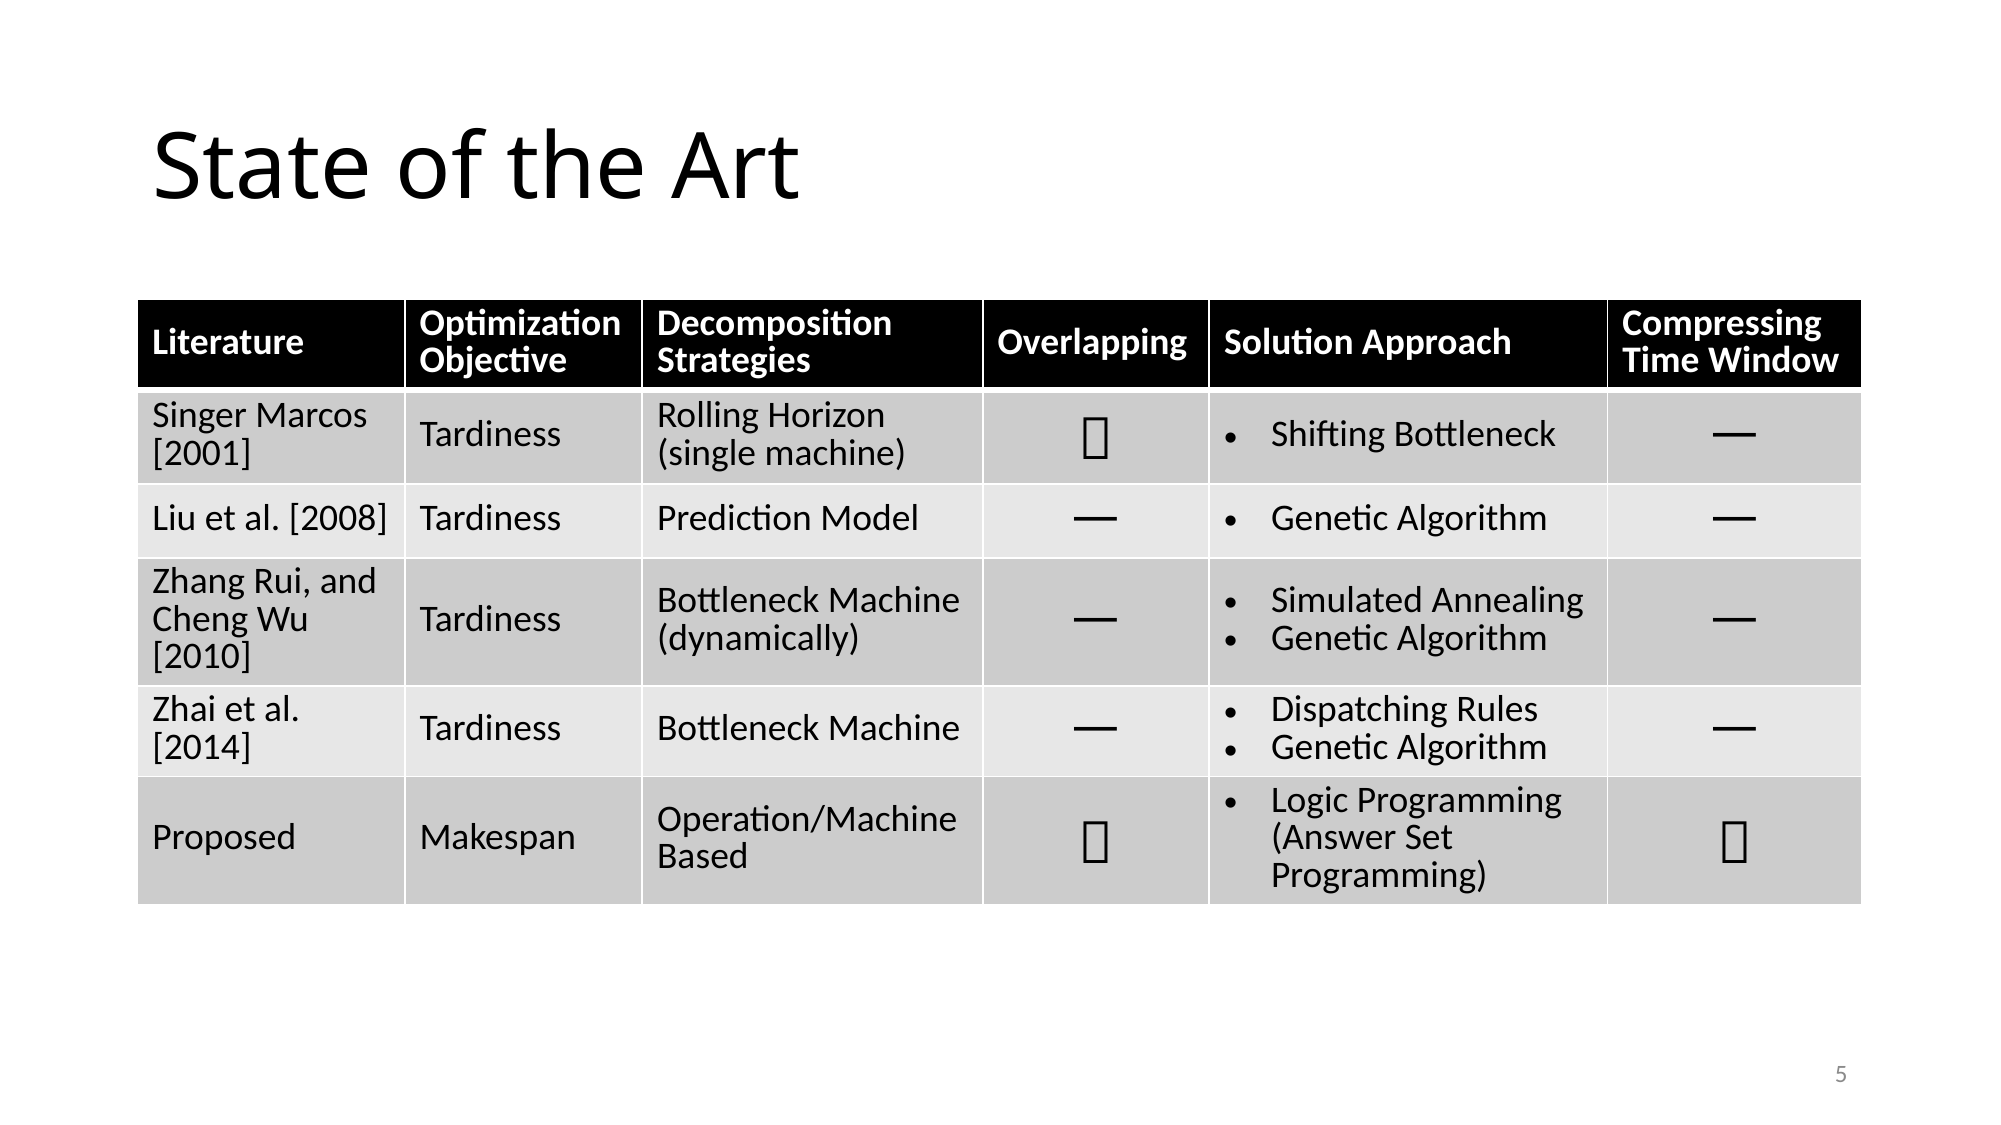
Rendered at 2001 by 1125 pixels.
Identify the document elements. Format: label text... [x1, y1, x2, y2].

table_cell Simulated Annealing Genetic Algorithm [1210, 559, 1607, 685]
table_cell — [984, 687, 1208, 776]
table_cell — [1608, 559, 1861, 685]
table_cell Rolling Horizon (single machine) [643, 393, 982, 483]
table_cell Zhai et al. [2014] [138, 687, 404, 776]
table_cell Tardiness [406, 687, 641, 776]
table_cell Logic Programming (Answer Set Programming) [1210, 777, 1607, 904]
table_cell Shifting Bottleneck [1210, 393, 1607, 483]
table_cell Prediction Model [643, 485, 982, 557]
table_cell — [1608, 393, 1861, 483]
table_cell Zhang Rui, and Cheng Wu [2010] [138, 559, 404, 685]
table_header Compressing Time Window [1608, 300, 1861, 387]
table_cell — [984, 559, 1208, 685]
table_cell Operation/Machine Based [643, 777, 982, 904]
table_cell Proposed [138, 777, 404, 904]
table_cell Tardiness [406, 393, 641, 483]
slide_number 5 [1412, 1042, 1863, 1103]
table_header Overlapping [984, 300, 1208, 387]
table_cell Tardiness [406, 559, 641, 685]
table_cell Singer Marcos [2001] [138, 393, 404, 483]
table_cell  [1608, 777, 1861, 904]
table_cell — [1608, 687, 1861, 776]
table_cell — [1608, 485, 1861, 557]
table_cell Bottleneck Machine (dynamically) [643, 559, 982, 685]
table_cell — [984, 485, 1208, 557]
table_header Literature [138, 300, 404, 387]
table_header Decomposition Strategies [643, 300, 982, 387]
table_cell Dispatching Rules Genetic Algorithm [1210, 687, 1607, 776]
table_cell Liu et al. [2008] [138, 485, 404, 557]
table_header Optimization Objective [406, 300, 641, 387]
table_cell Makespan [406, 777, 641, 904]
table_cell  [984, 393, 1208, 483]
table_cell Genetic Algorithm [1210, 485, 1607, 557]
table_cell Bottleneck Machine [643, 687, 982, 776]
table_cell Tardiness [406, 485, 641, 557]
title State of the Art [137, 59, 1863, 278]
table_cell  [984, 777, 1208, 904]
table_header Solution Approach [1210, 300, 1607, 387]
